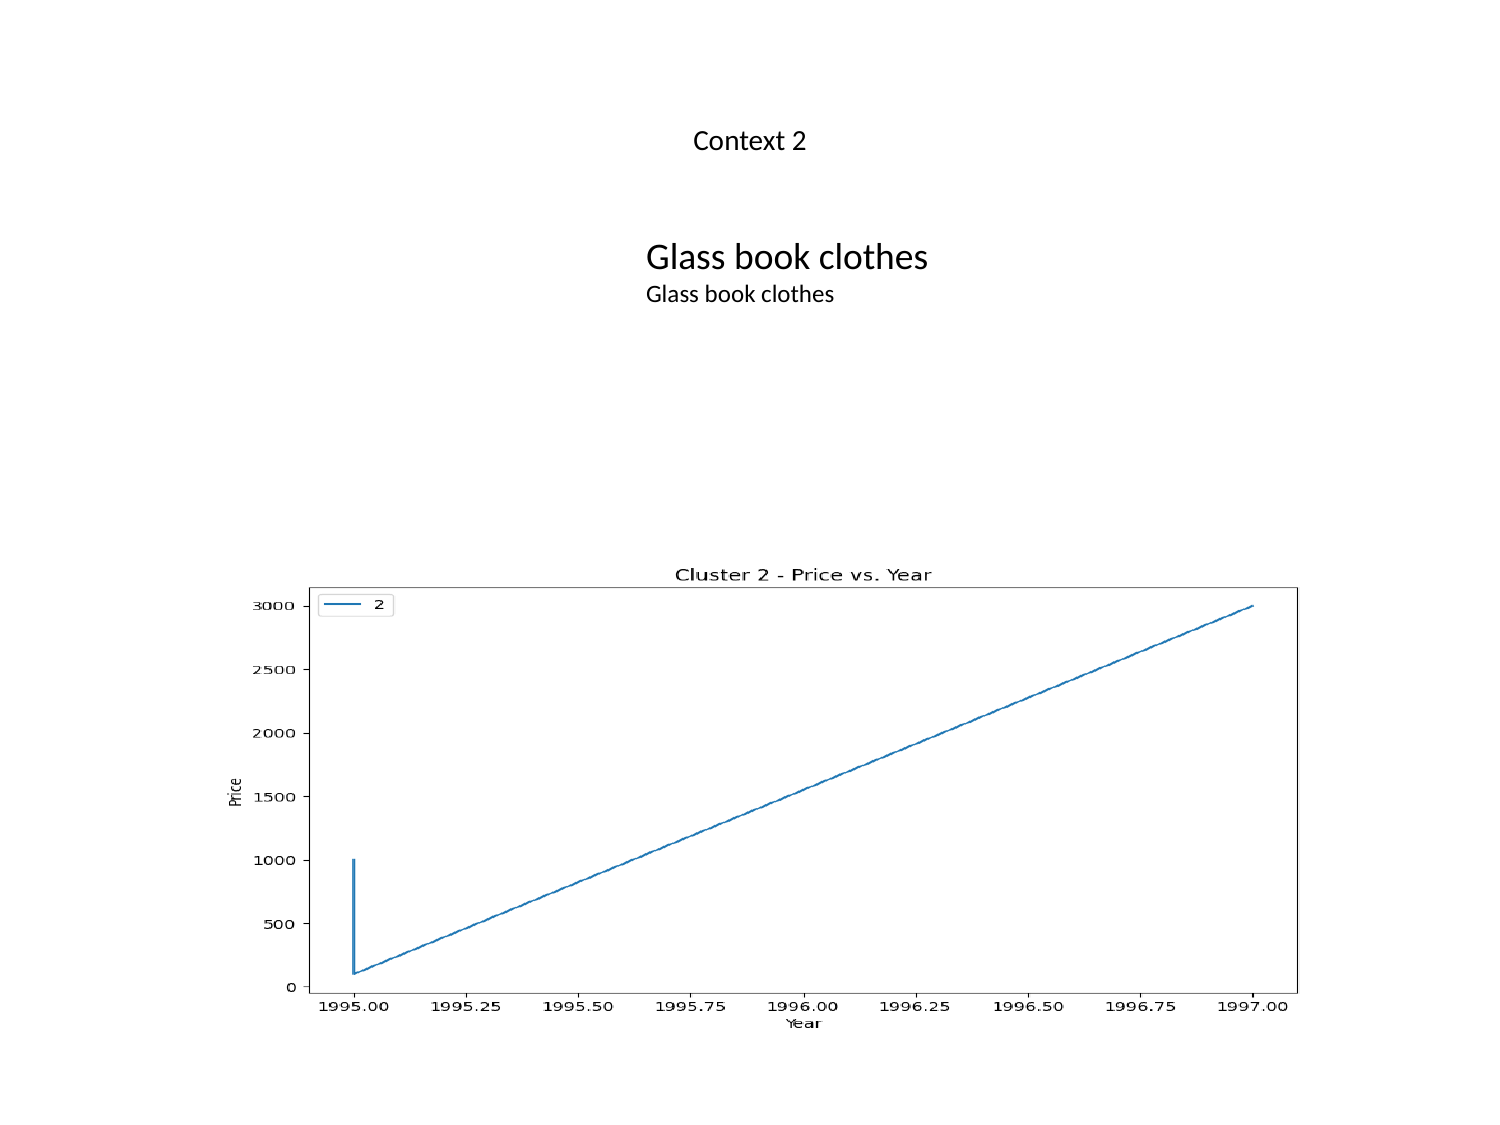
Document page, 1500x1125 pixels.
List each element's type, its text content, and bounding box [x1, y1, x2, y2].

picture [149, 524, 1426, 1051]
title Context 2 [75, 45, 1425, 233]
text_box Glass book clothes Glass book clothes [631, 224, 944, 345]
